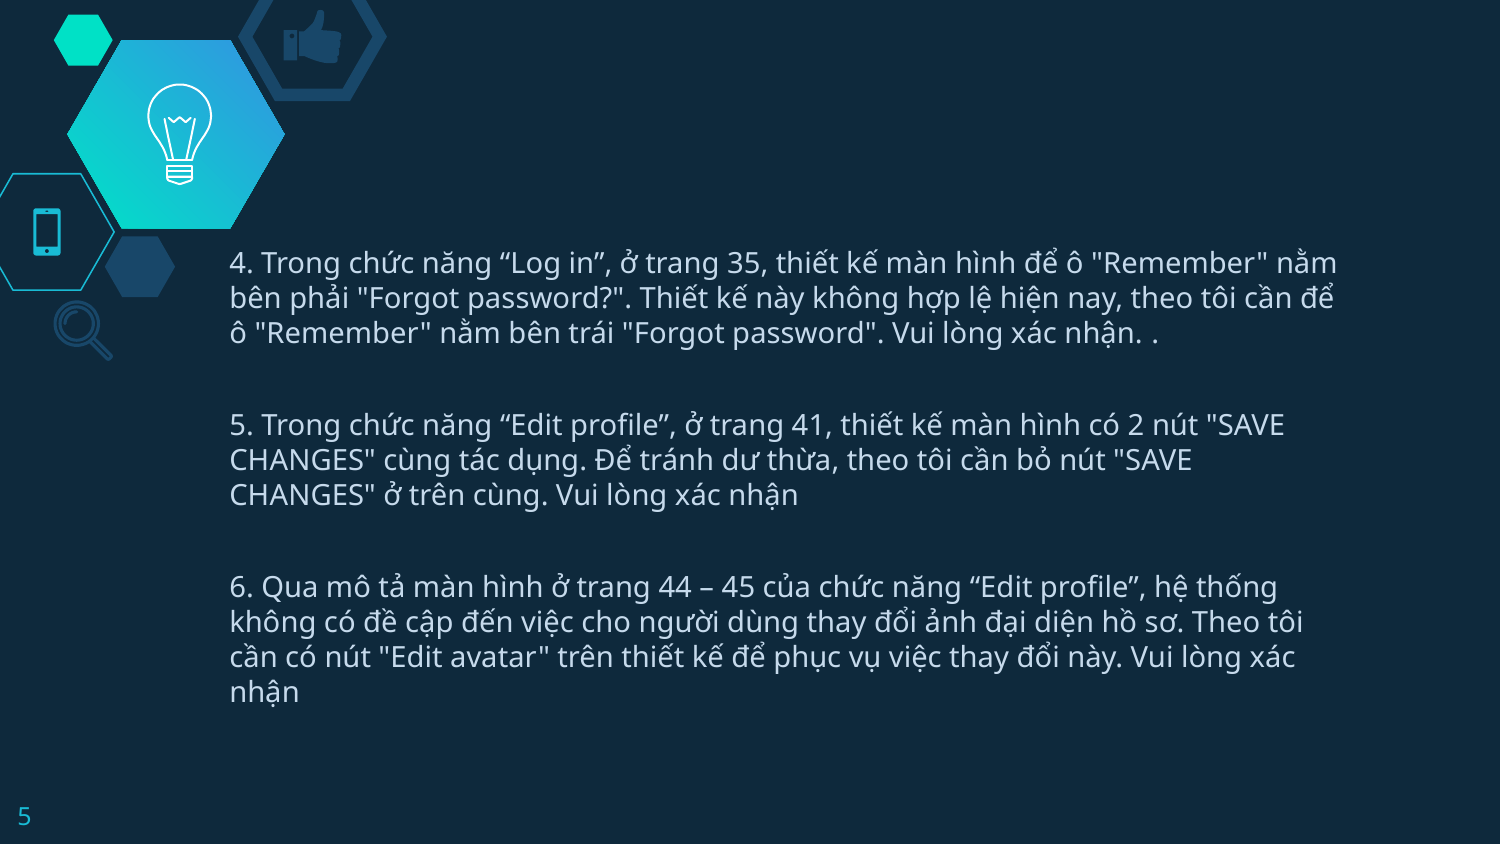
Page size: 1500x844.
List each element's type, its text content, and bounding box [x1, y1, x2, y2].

list 4. Trong chức năng “Log in”, ở trang 35, thiết kế màn hình để ô "Remember" nằm bên phải "Forgot password?". Thiết kế này không hợp lệ hiện nay, theo tôi cần để ô "Remember" nằm bên trái "Forgot password". Vui lòng xác nhận. . [191, 229, 1362, 391]
list 6. Qua mô tả màn hình ở trang 44 – 45 của chức năng “Edit profile”, hệ thống không có đề cập đến việc cho người dùng thay đổi ảnh đại diện hồ sơ. Theo tôi cần có nút "Edit avatar" trên thiết kế để phục vụ việc thay đổi này. Vui lòng xác nhận [191, 553, 1362, 720]
slide_number 5 [2, 785, 93, 844]
list 5. Trong chức năng “Edit profile”, ở trang 41, thiết kế màn hình có 2 nút "SAVE CHANGES" cùng tác dụng. Để tránh dư thừa, theo tôi cần bỏ nút "SAVE CHANGES" ở trên cùng. Vui lòng xác nhận [191, 391, 1362, 553]
